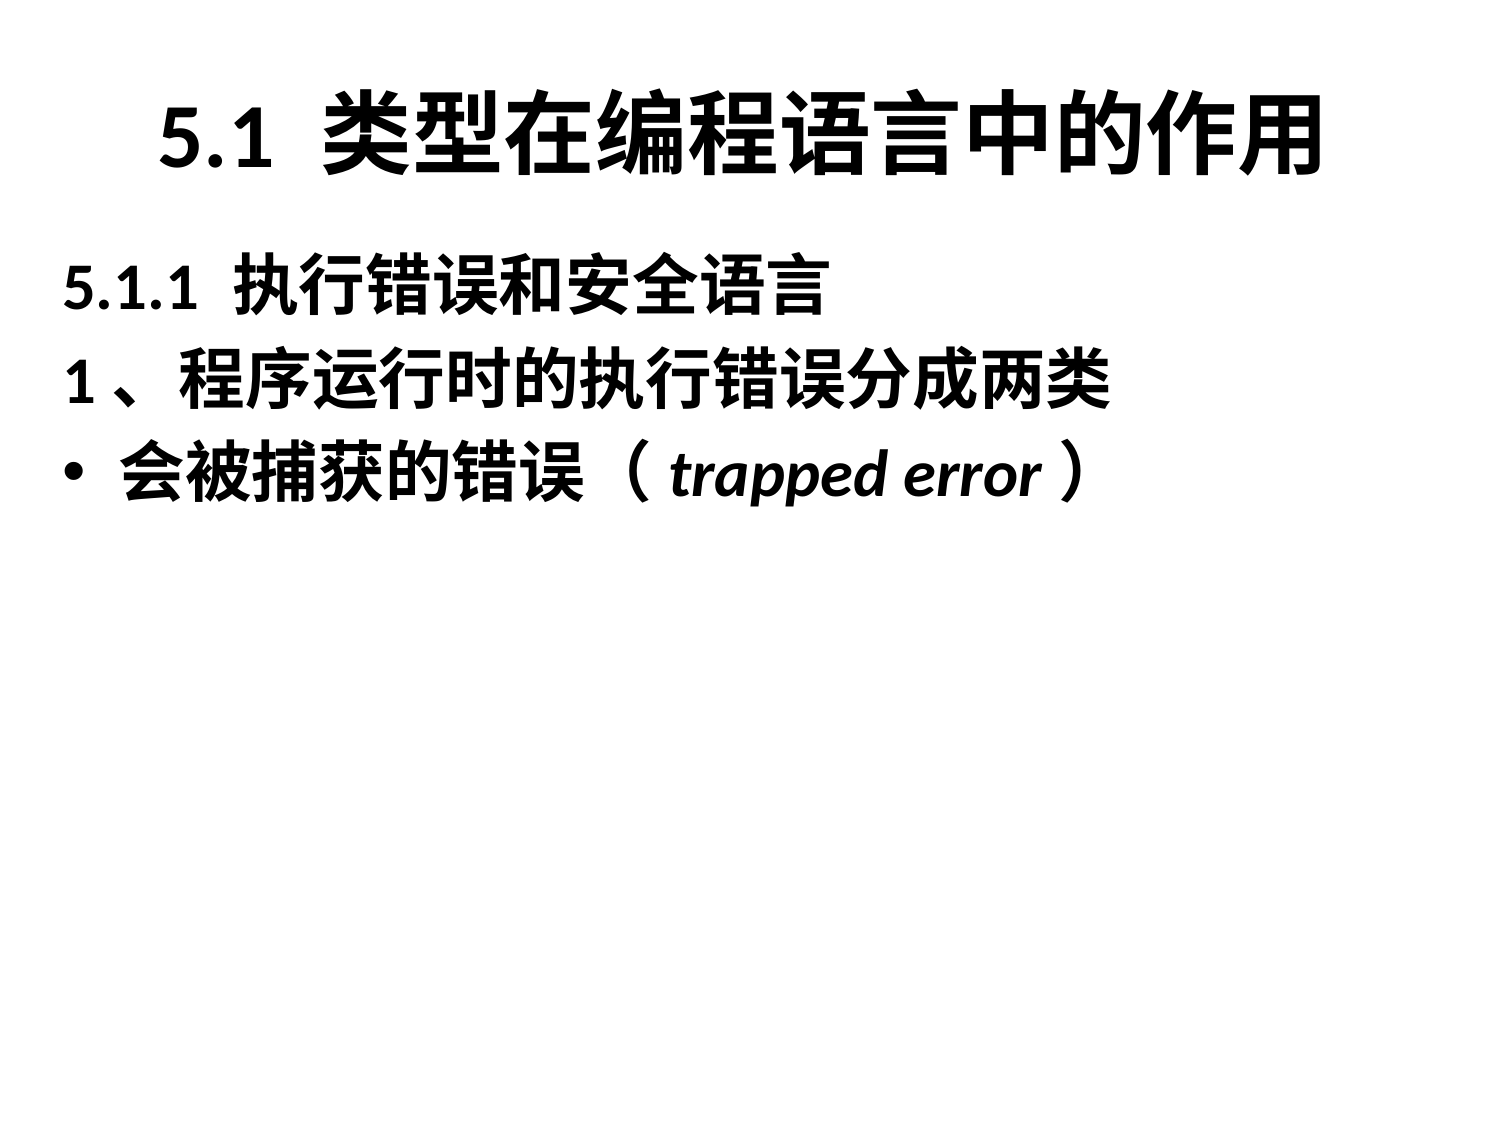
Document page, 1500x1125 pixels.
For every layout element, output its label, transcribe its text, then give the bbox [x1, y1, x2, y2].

title 5.1 类型在编程语言中的作用 [37, 37, 1450, 225]
list 5.1.1 执行错误和安全语言 1、程序运行时的执行错误分成两类 会被捕获的错误（trapped error） [47, 235, 1452, 1063]
